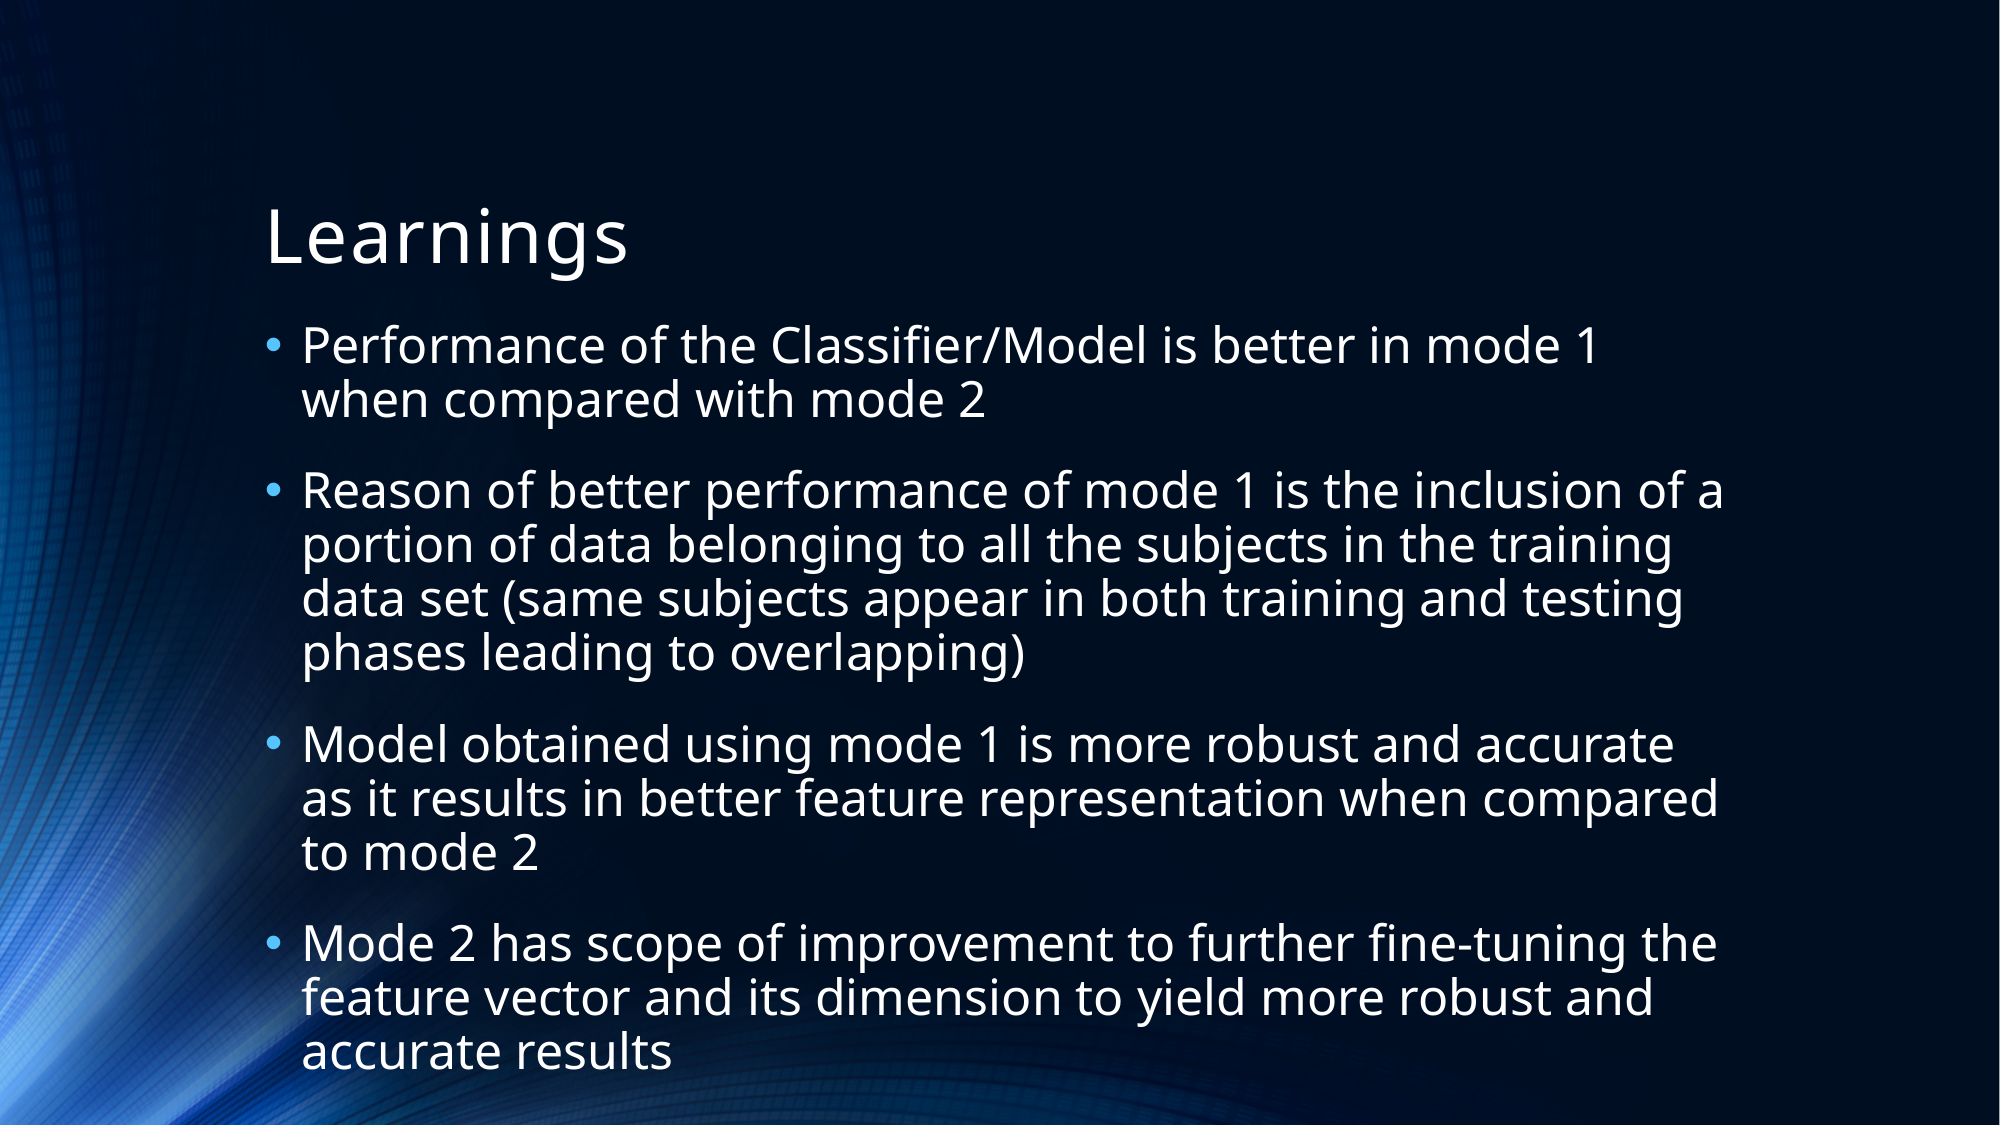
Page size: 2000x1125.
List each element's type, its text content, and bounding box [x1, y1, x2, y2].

list Performance of the Classifier/Model is better in mode 1 when compared with mode 2 Reason of better performance of mode 1 is the inclusion of a portion of data belonging to all the subjects in the training data set (same subjects appear in both training and testing phases leading to overlapping) Model obtained using mode 1 is more robust and accurate as it results in better feature representation when compared to mode 2 Mode 2 has scope of improvement to further fine-tuning the feature vector and its dimension to yield more robust and accurate results [249, 312, 1749, 988]
picture [0, 0, 2000, 1125]
title Learnings [249, 62, 1750, 288]
